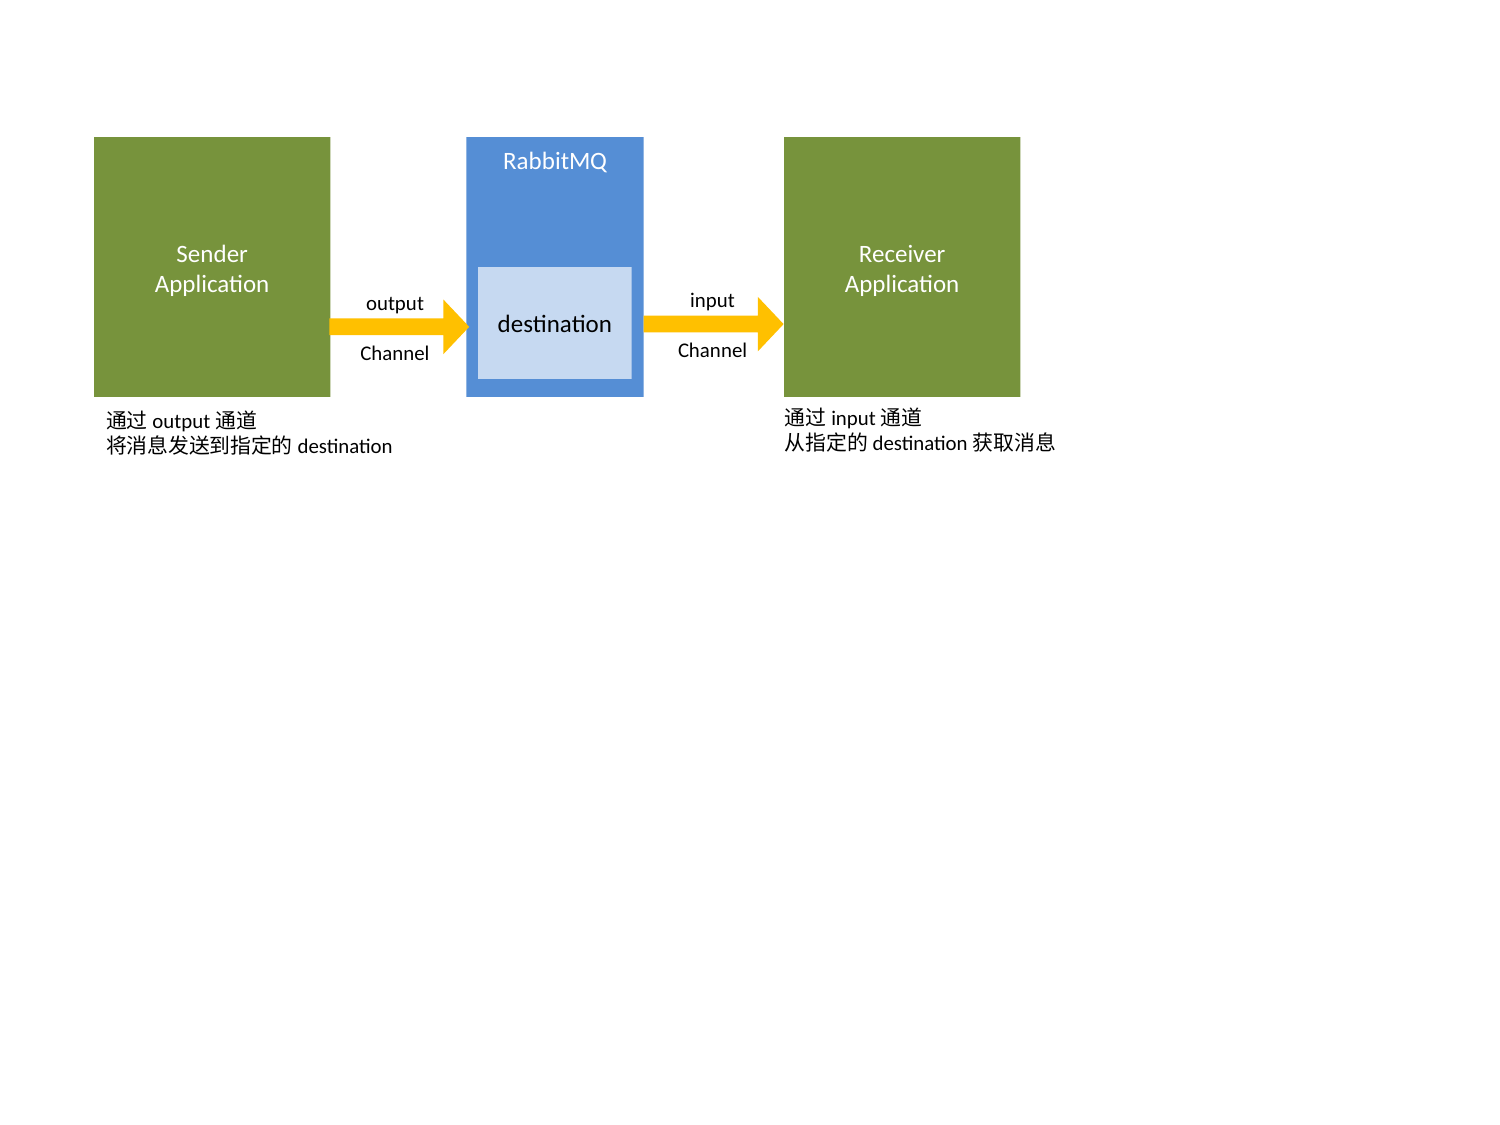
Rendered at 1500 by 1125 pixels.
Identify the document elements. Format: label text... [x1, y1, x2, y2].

text_box [327, 297, 471, 357]
text_box Sender Application [92, 135, 332, 399]
text_box output Channel [345, 282, 445, 316]
text_box RabbitMQ [464, 135, 646, 399]
text_box 通过output通道 将消息发送到指定的destination [91, 400, 408, 465]
text_box output Channel [345, 338, 445, 372]
text_box input Channel [663, 335, 762, 369]
text_box Receiver Application [782, 135, 1022, 397]
text_box destination [476, 265, 634, 381]
text_box [641, 294, 786, 354]
text_box 通过input通道 从指定的destination获取消息 [769, 397, 1071, 462]
text_box input Channel [663, 278, 762, 313]
